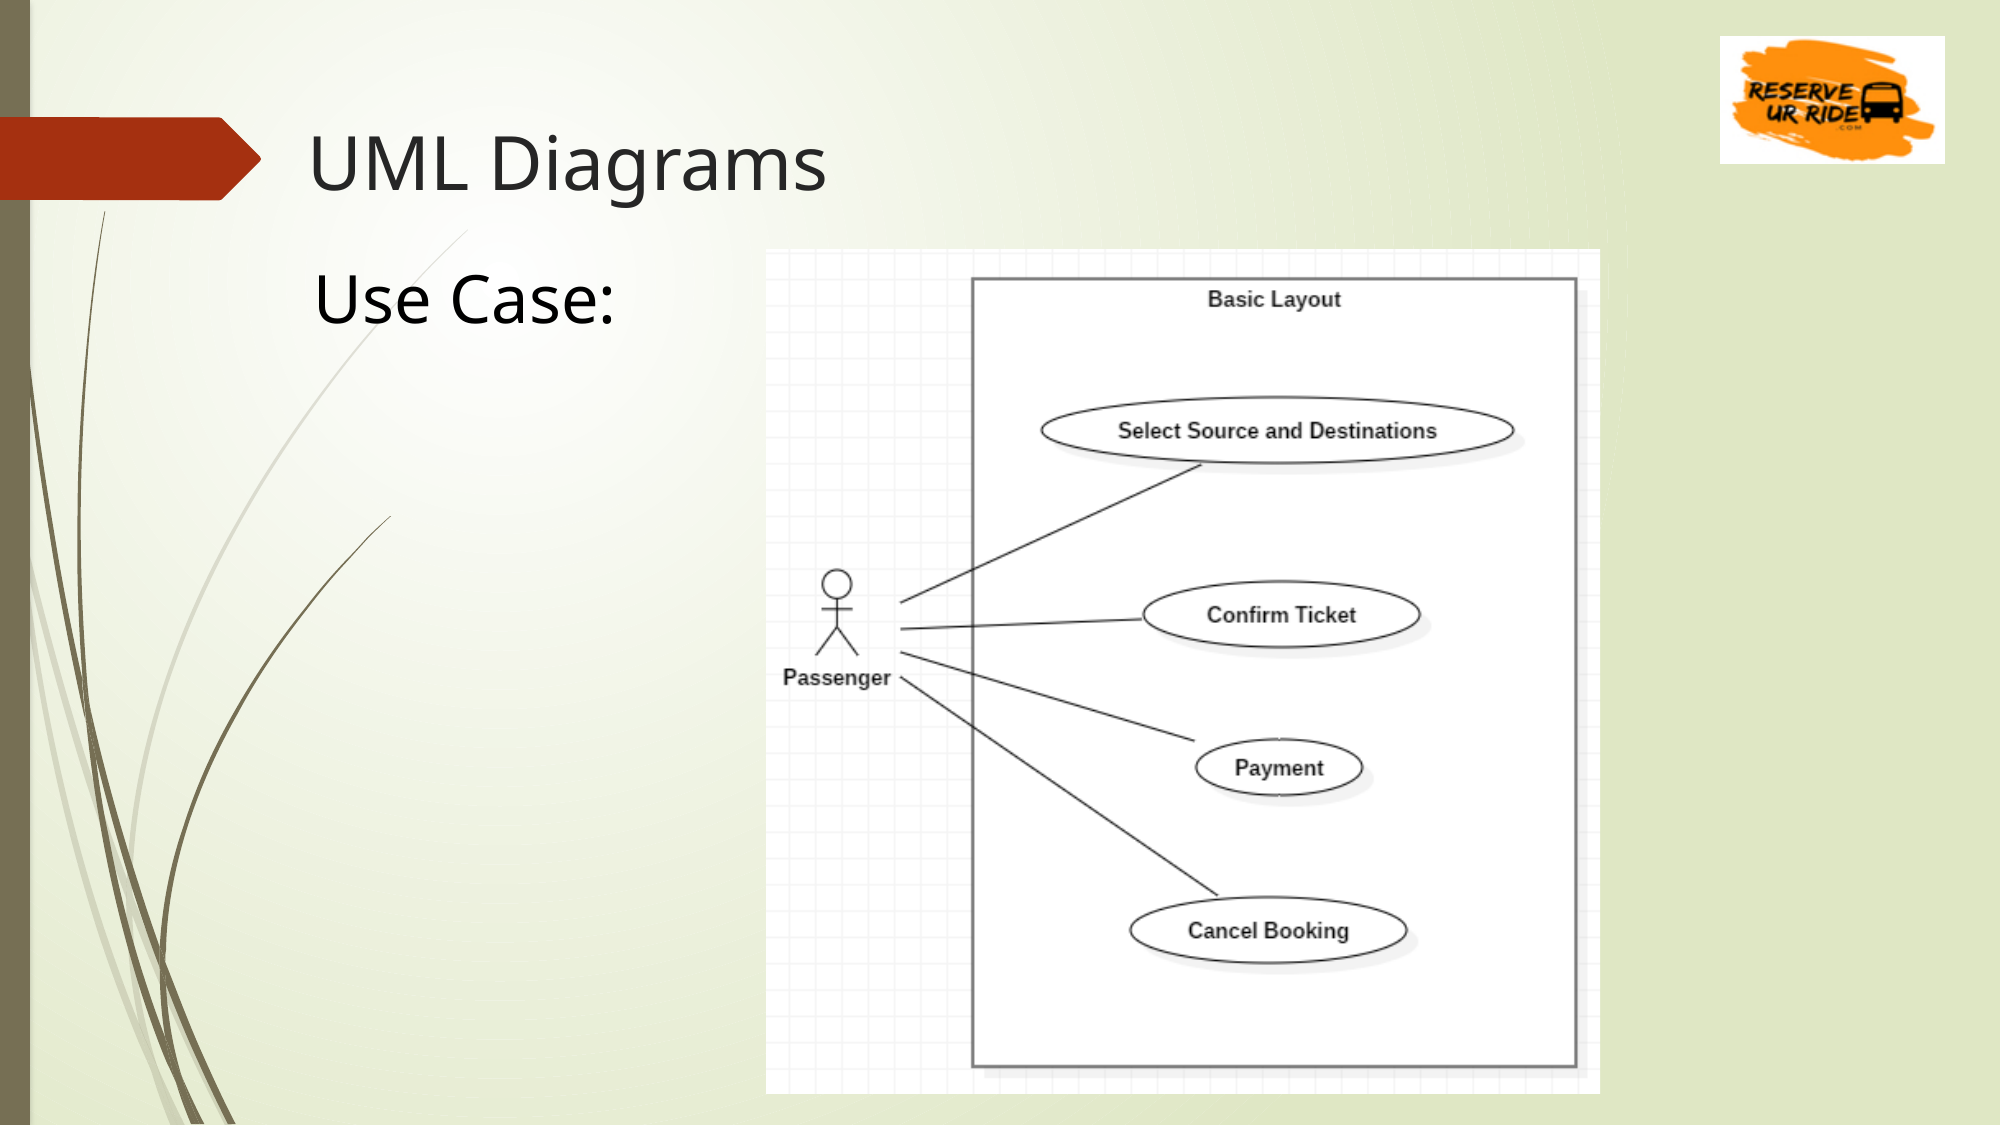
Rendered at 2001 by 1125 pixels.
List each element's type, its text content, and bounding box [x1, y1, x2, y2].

text_box Use Case: [272, 249, 659, 345]
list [765, 249, 1601, 1094]
title UML Diagrams [292, 108, 1755, 319]
picture [1720, 35, 1945, 165]
